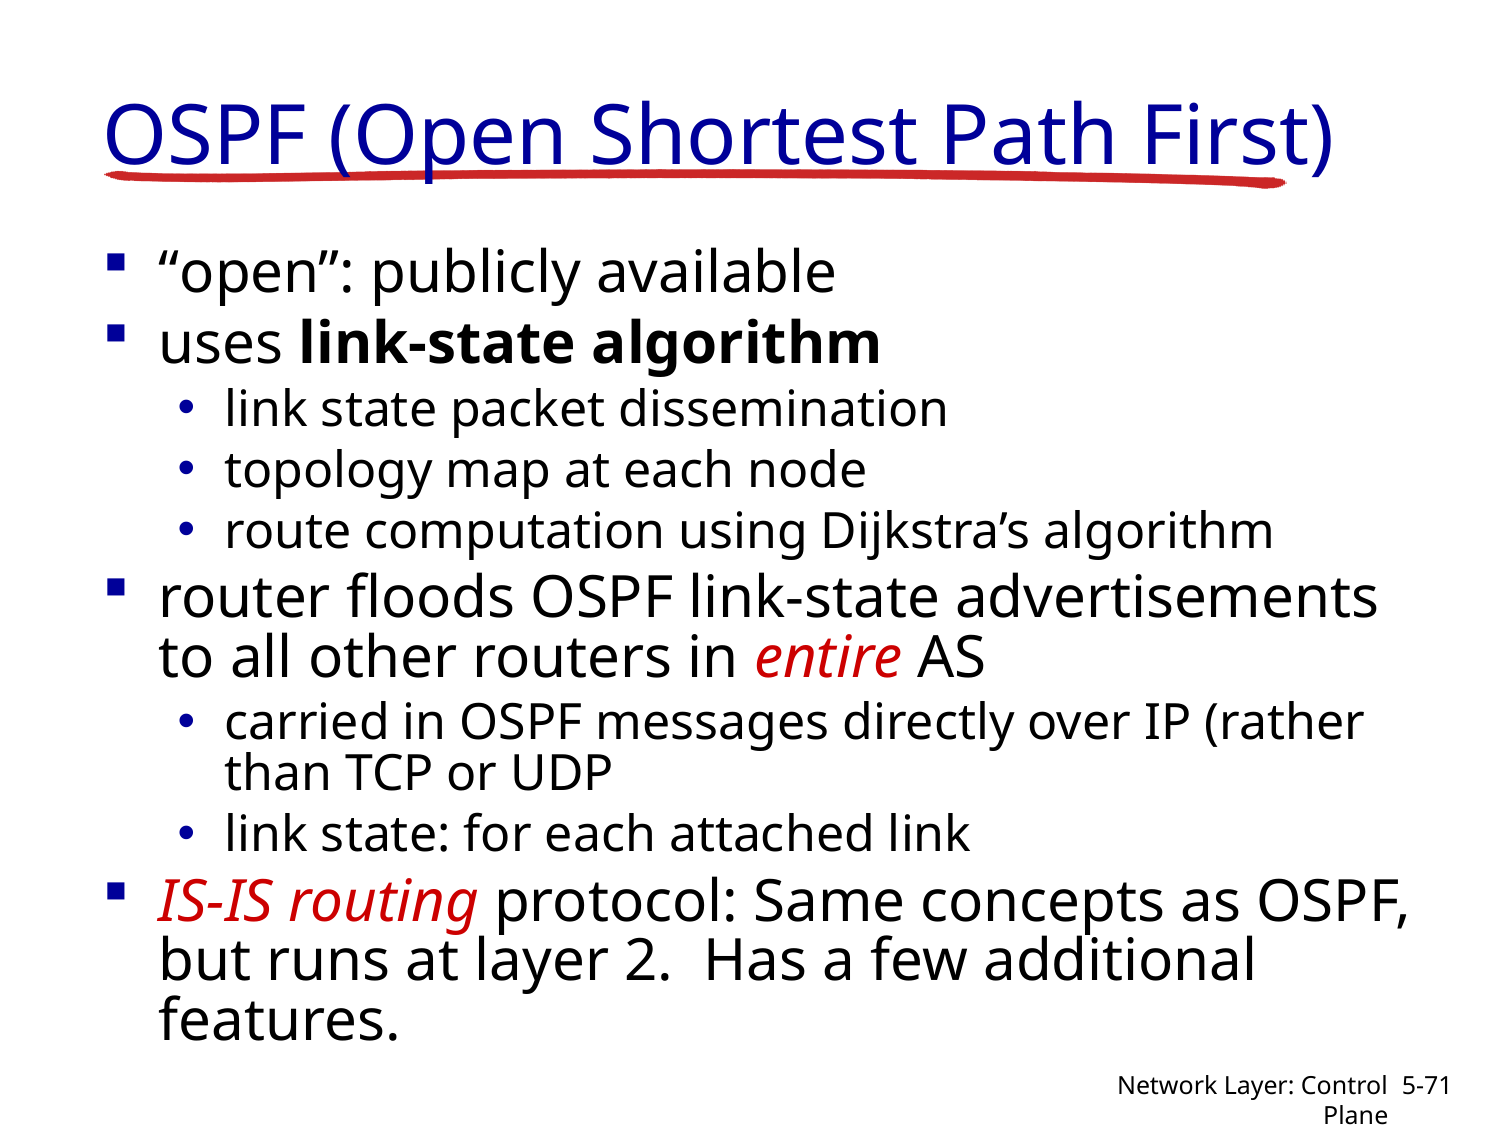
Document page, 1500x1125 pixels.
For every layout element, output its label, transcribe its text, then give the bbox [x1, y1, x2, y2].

title OSPF (Open Shortest Path First) [87, 37, 1363, 225]
footer Network Layer: Control Plane [1045, 1062, 1404, 1102]
slide_number 5-71 [1387, 1062, 1478, 1107]
list “open”: publicly available uses link-state algorithm link state packet dissemination topology map at each node route computation using Dijkstra’s algorithm router floods OSPF link-state advertisements to all other routers in entire AS carried in OSPF messages directly over IP (rather than TCP or UDP link state: for each attached link IS-IS routing protocol: Same concepts as OSPF, but runs at layer 2. Has a few additional features. [87, 237, 1438, 1075]
picture [99, 164, 1300, 194]
